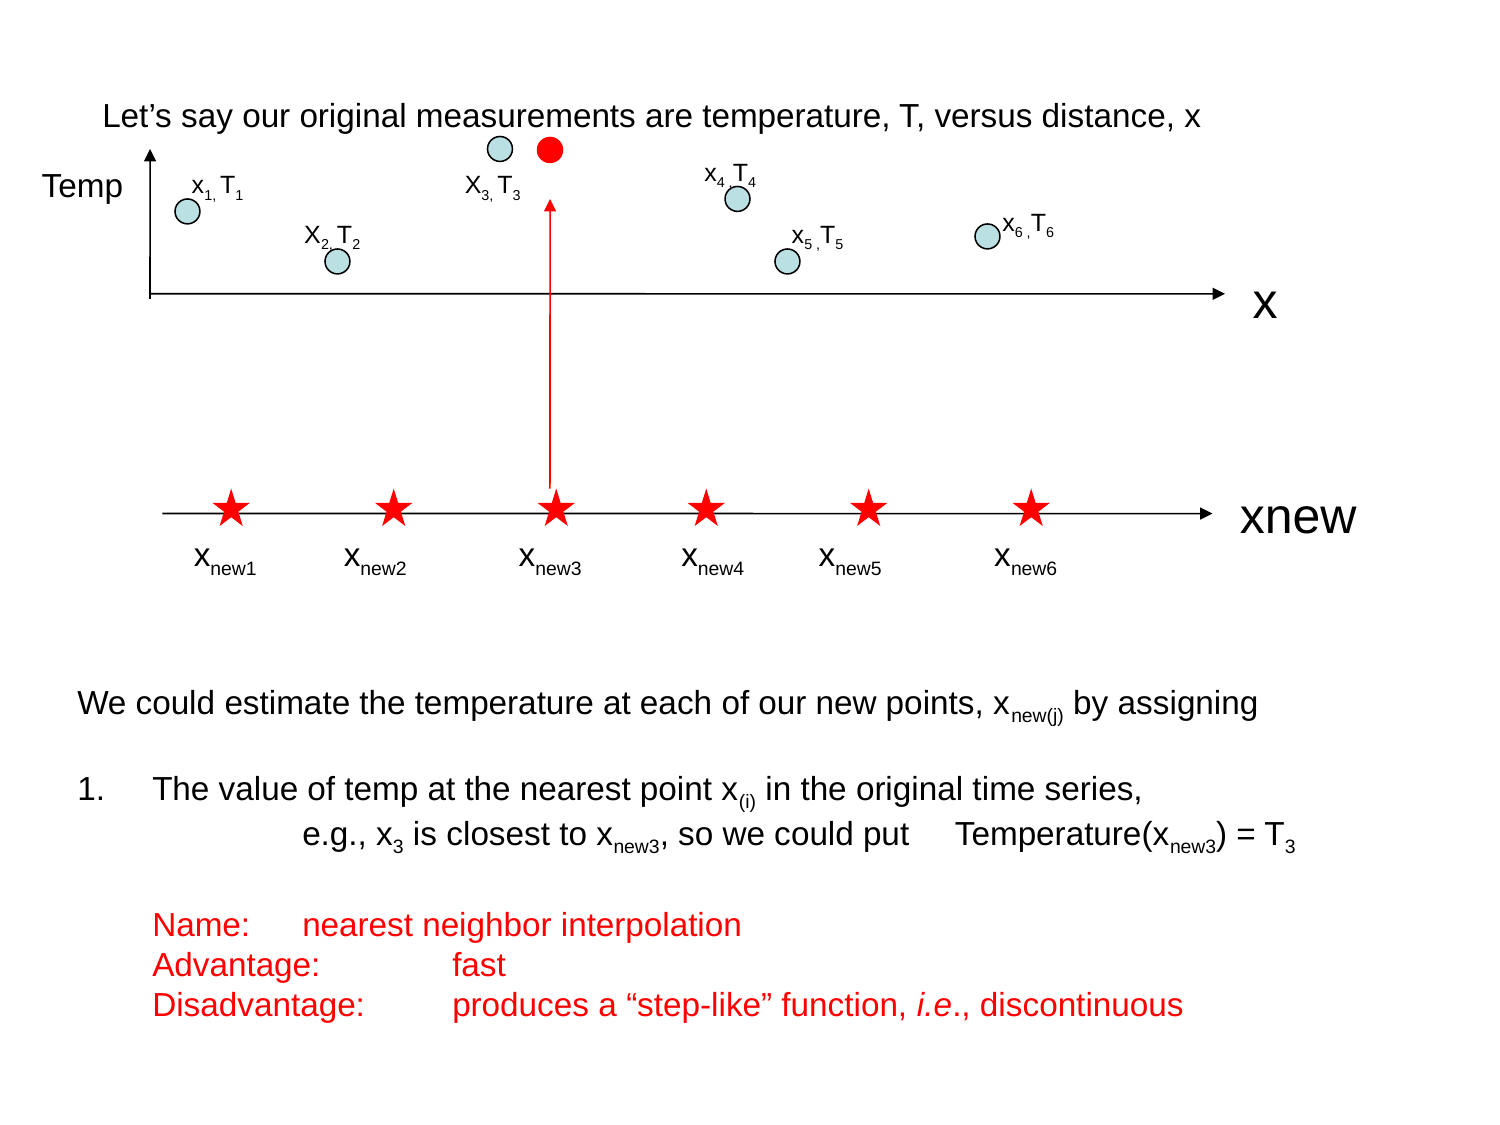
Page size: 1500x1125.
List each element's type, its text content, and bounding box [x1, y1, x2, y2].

text_box We could estimate the temperature at each of our new points, xnew(j) by assigning The value of temp at the nearest point x(i) in the original time series, e.g., x3 is closest to xnew3, so we could put Temperature(xnew3) = T3 Name: nearest neighbor interpolation Advantage: fast Disadvantage: produces a “step-like” function, i.e., discontinuous [62, 673, 1363, 1070]
text_box xnew4 [666, 526, 760, 587]
text_box xnew5 [803, 526, 897, 587]
text_box [849, 488, 888, 526]
text_box [324, 261, 350, 274]
text_box Temp [26, 157, 139, 212]
text_box x6 ,T6 [987, 198, 1113, 248]
text_box xnew6 [979, 526, 1073, 587]
text_box xnew2 [328, 526, 422, 587]
text_box X2, T2 [289, 211, 376, 261]
text_box x5 ,T5 [776, 211, 859, 261]
text_box xnew3 [503, 526, 597, 587]
text_box [975, 224, 992, 249]
text_box [725, 198, 751, 212]
text_box [1040, 507, 1213, 520]
text_box x [1237, 261, 1293, 337]
text_box X3, T3 [450, 161, 575, 211]
text_box x4 ,T4 [689, 148, 771, 198]
text_box x1, T1 [176, 161, 259, 211]
text_box [143, 148, 157, 299]
text_box [774, 256, 800, 274]
text_box Let’s say our original measurements are temperature, T, versus distance, x [87, 86, 1338, 142]
text_box [1012, 488, 1050, 526]
text_box [543, 198, 557, 489]
text_box [375, 488, 413, 526]
text_box xnew1 [178, 526, 272, 587]
text_box [537, 488, 575, 526]
text_box [174, 206, 200, 224]
text_box [687, 488, 725, 526]
text_box [537, 137, 563, 163]
text_box [551, 287, 1225, 300]
text_box xnew [1225, 475, 1372, 551]
text_box [212, 488, 250, 526]
text_box [487, 142, 513, 161]
